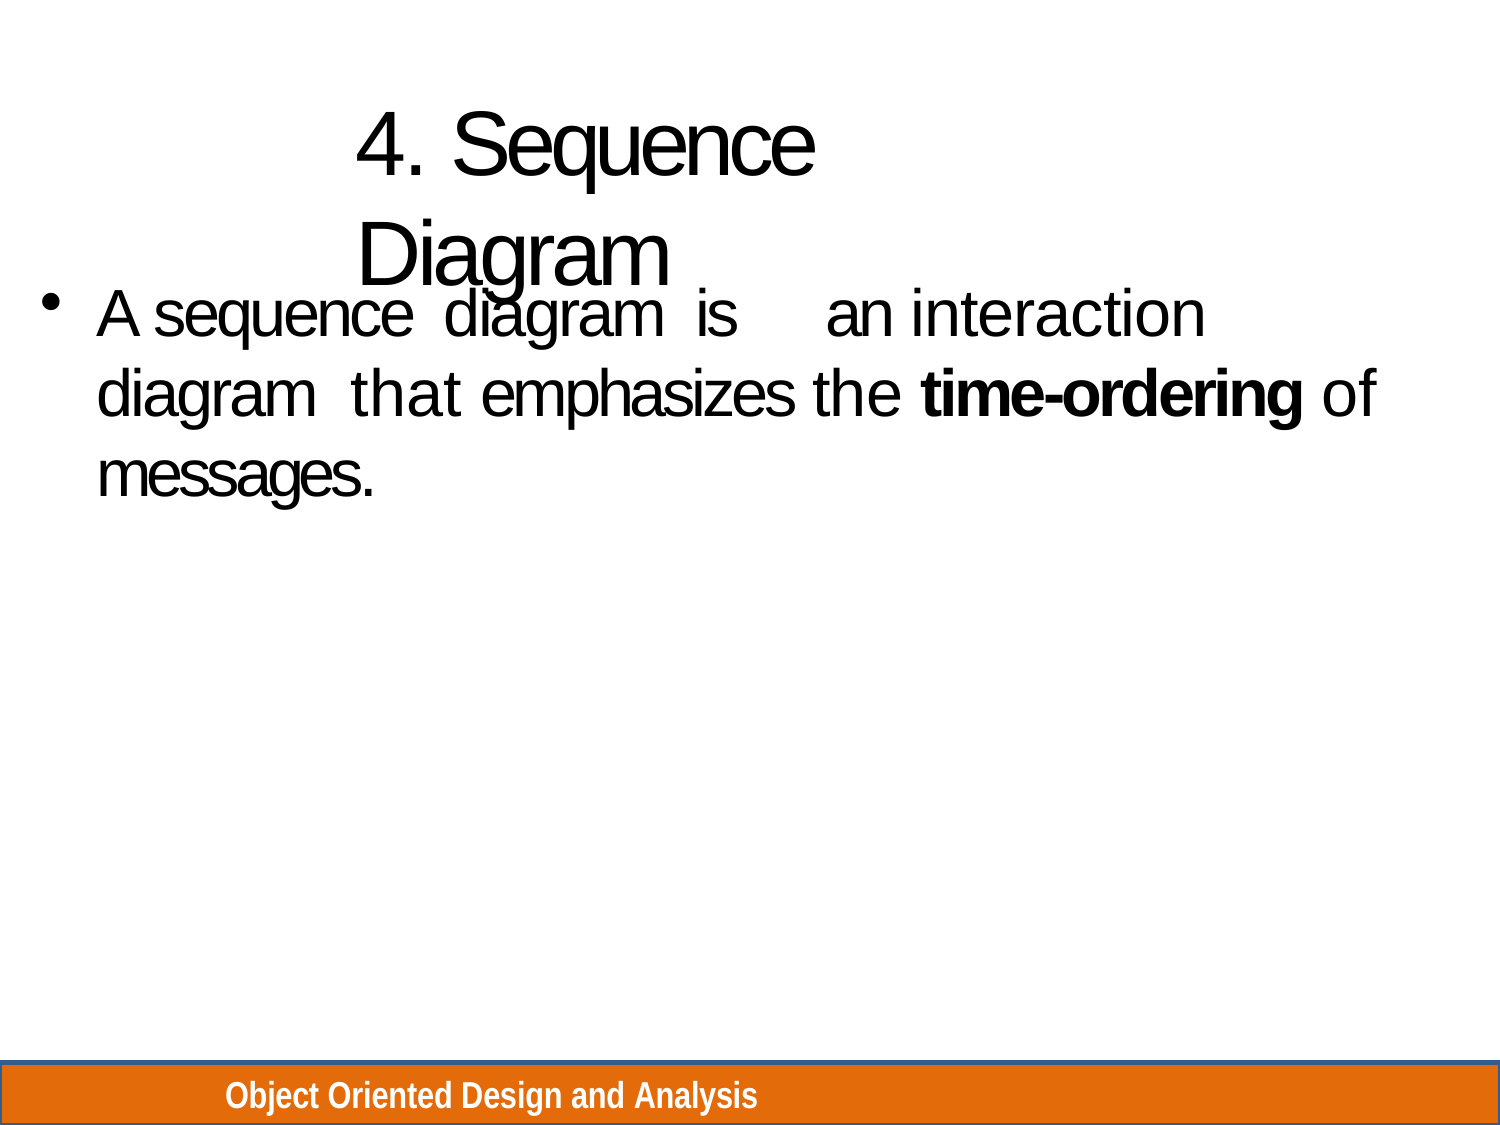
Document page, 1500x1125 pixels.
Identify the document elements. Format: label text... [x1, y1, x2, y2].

title 4. Sequence Diagram [353, 81, 1146, 267]
footer Object Oriented Design and Analysis [222, 1071, 766, 1125]
text_box A sequence diagram is an interaction diagram that emphasizes the time-ordering of messages. [37, 267, 1411, 510]
